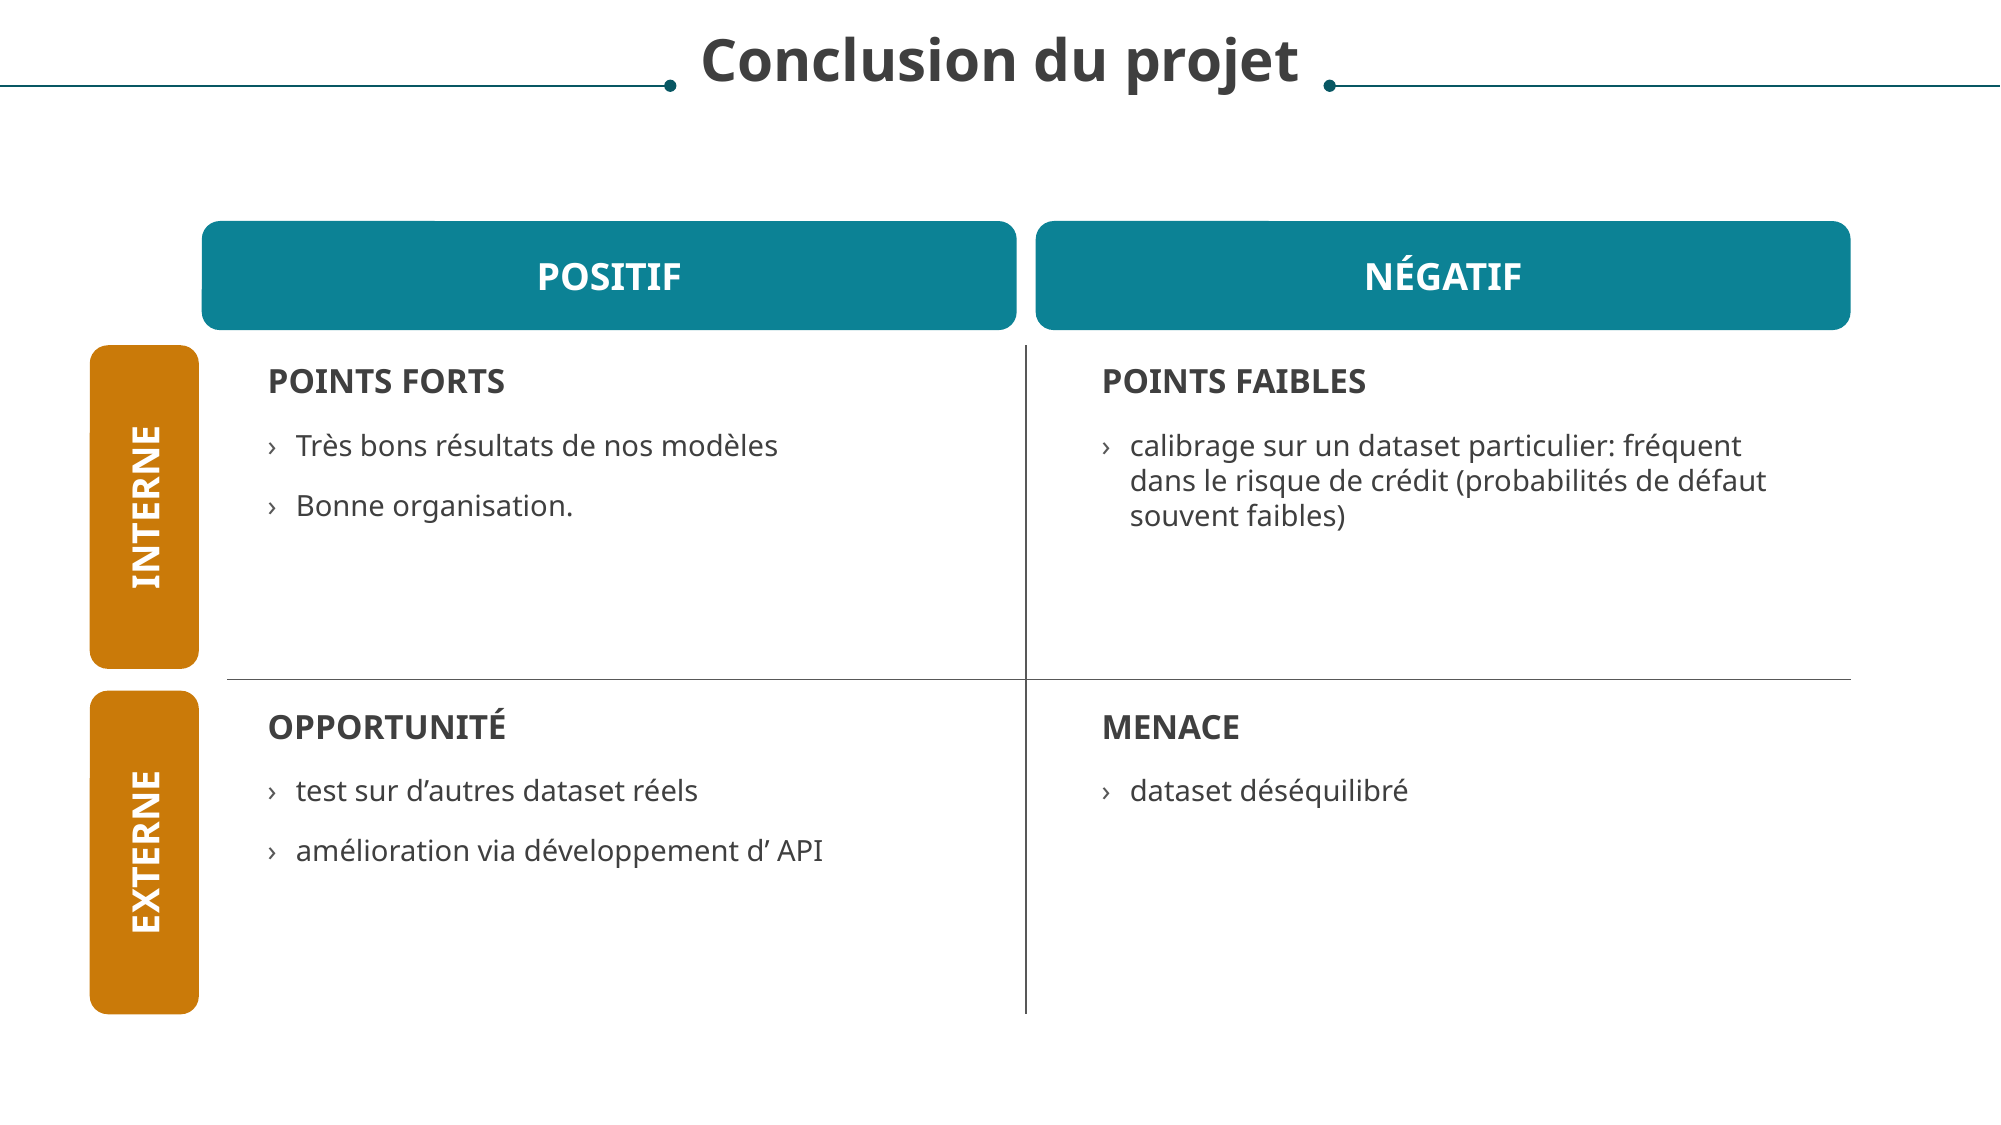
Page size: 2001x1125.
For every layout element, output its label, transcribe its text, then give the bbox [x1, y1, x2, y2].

text_box calibrage sur un dataset particulier: fréquent dans le risque de crédit (probabilités de défaut souvent faibles) [1101, 427, 1785, 533]
text_box Conclusion du projet [37, 31, 1963, 140]
text_box test sur d’autres dataset réels amélioration via développement d’ API [267, 772, 951, 868]
text_box INTERNE [89, 345, 199, 669]
text_box POINTS FAIBLES [1101, 360, 1785, 401]
text_box EXTERNE [89, 690, 199, 1015]
text_box POINTS FORTS [267, 360, 951, 401]
text_box POSITIF [201, 220, 1017, 331]
text_box MENACE [1101, 705, 1785, 746]
text_box OPPORTUNITÉ [267, 705, 951, 746]
text_box dataset déséquilibré [1101, 772, 1785, 808]
text_box NÉGATIF [1035, 220, 1851, 331]
text_box Très bons résultats de nos modèles Bonne organisation. [267, 427, 951, 523]
